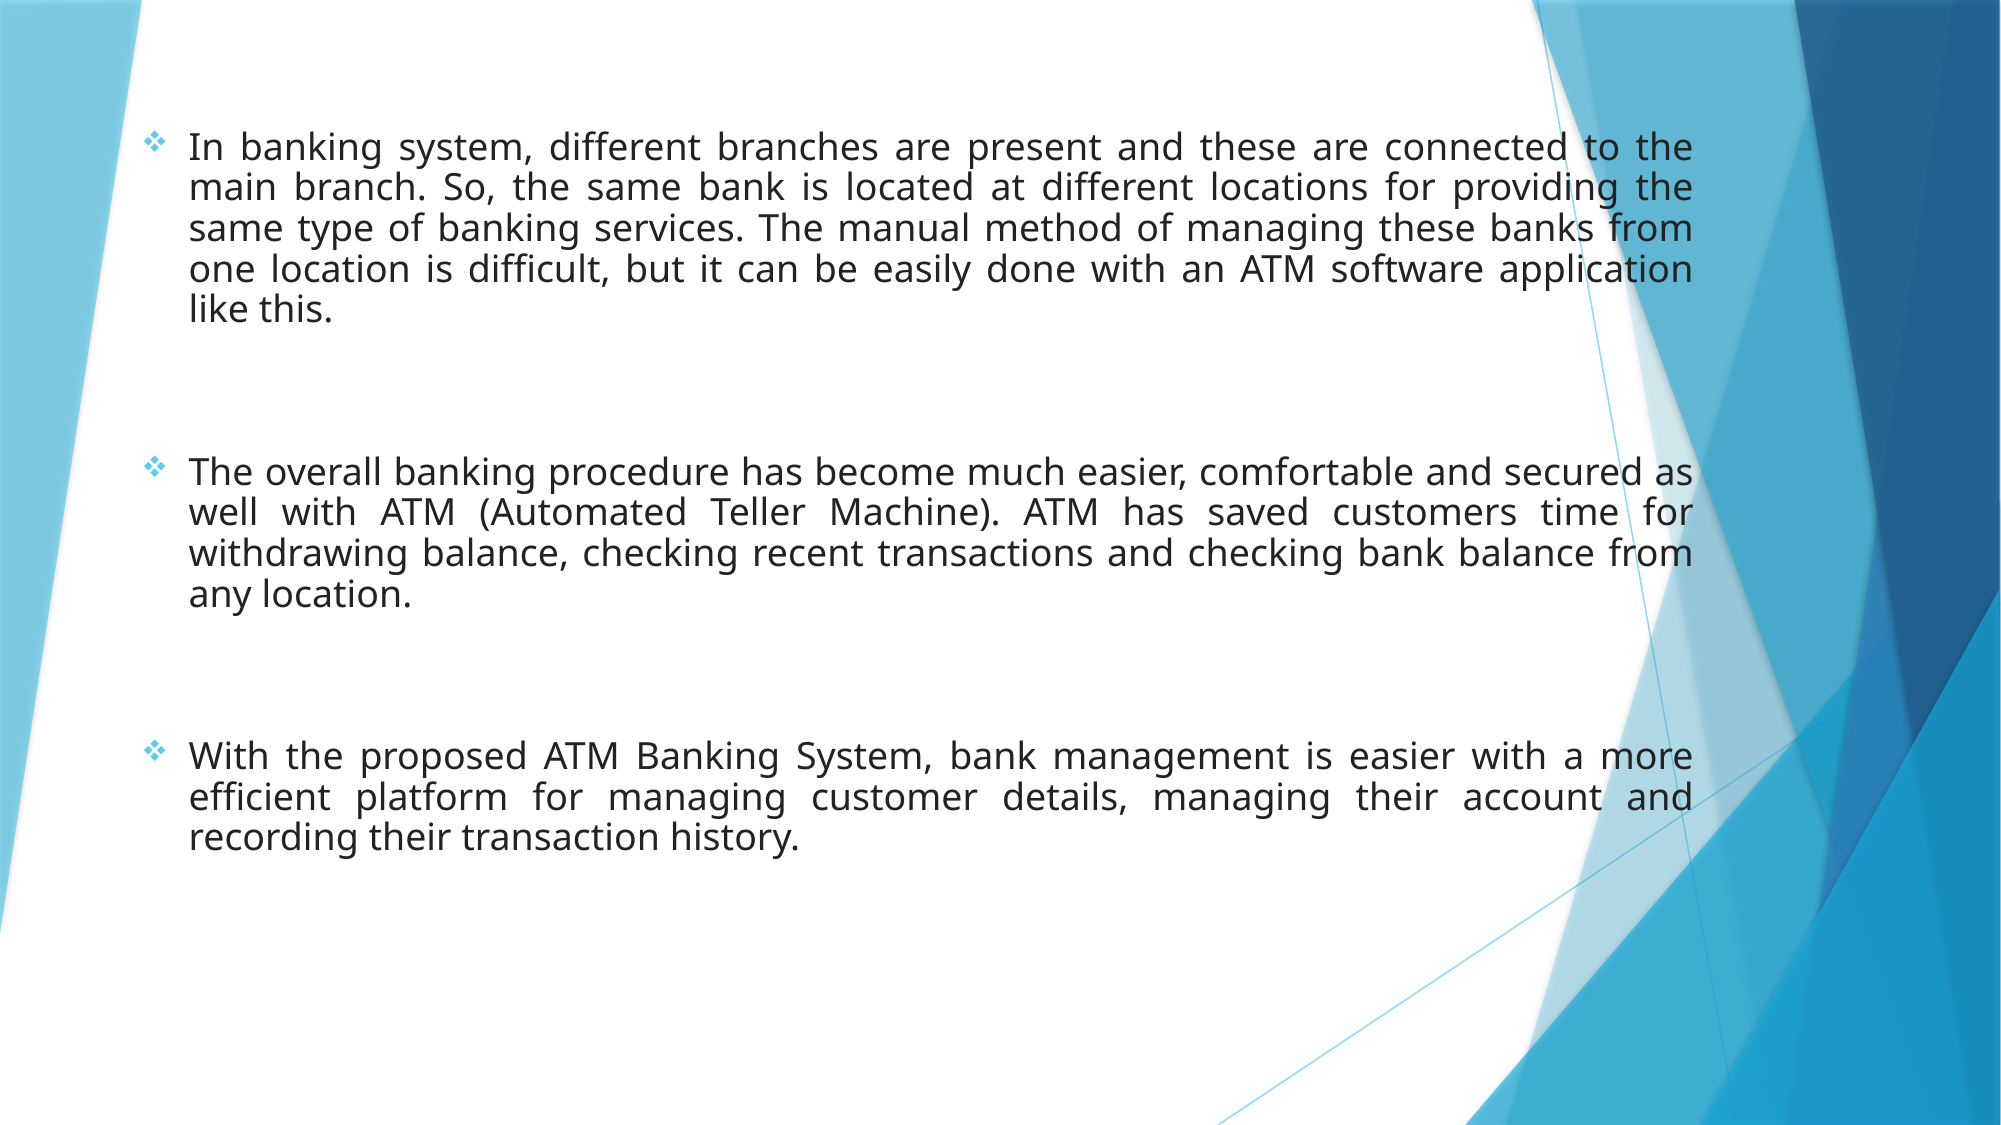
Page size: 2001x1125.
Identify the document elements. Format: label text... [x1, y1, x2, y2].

subtitle In banking system, different branches are present and these are connected to the main branch. So, the same bank is located at different locations for providing the same type of banking services. The manual method of managing these banks from one location is difficult, but it can be easily done with an ATM software application like this. The overall banking procedure has become much easier, comfortable and secured as well with ATM (Automated Teller Machine). ATM has saved customers time for withdrawing balance, checking recent transactions and checking bank balance from any location. With the proposed ATM Banking System, bank management is easier with a more efficient platform for managing customer details, managing their account and recording their transaction history. [126, 38, 1710, 1057]
